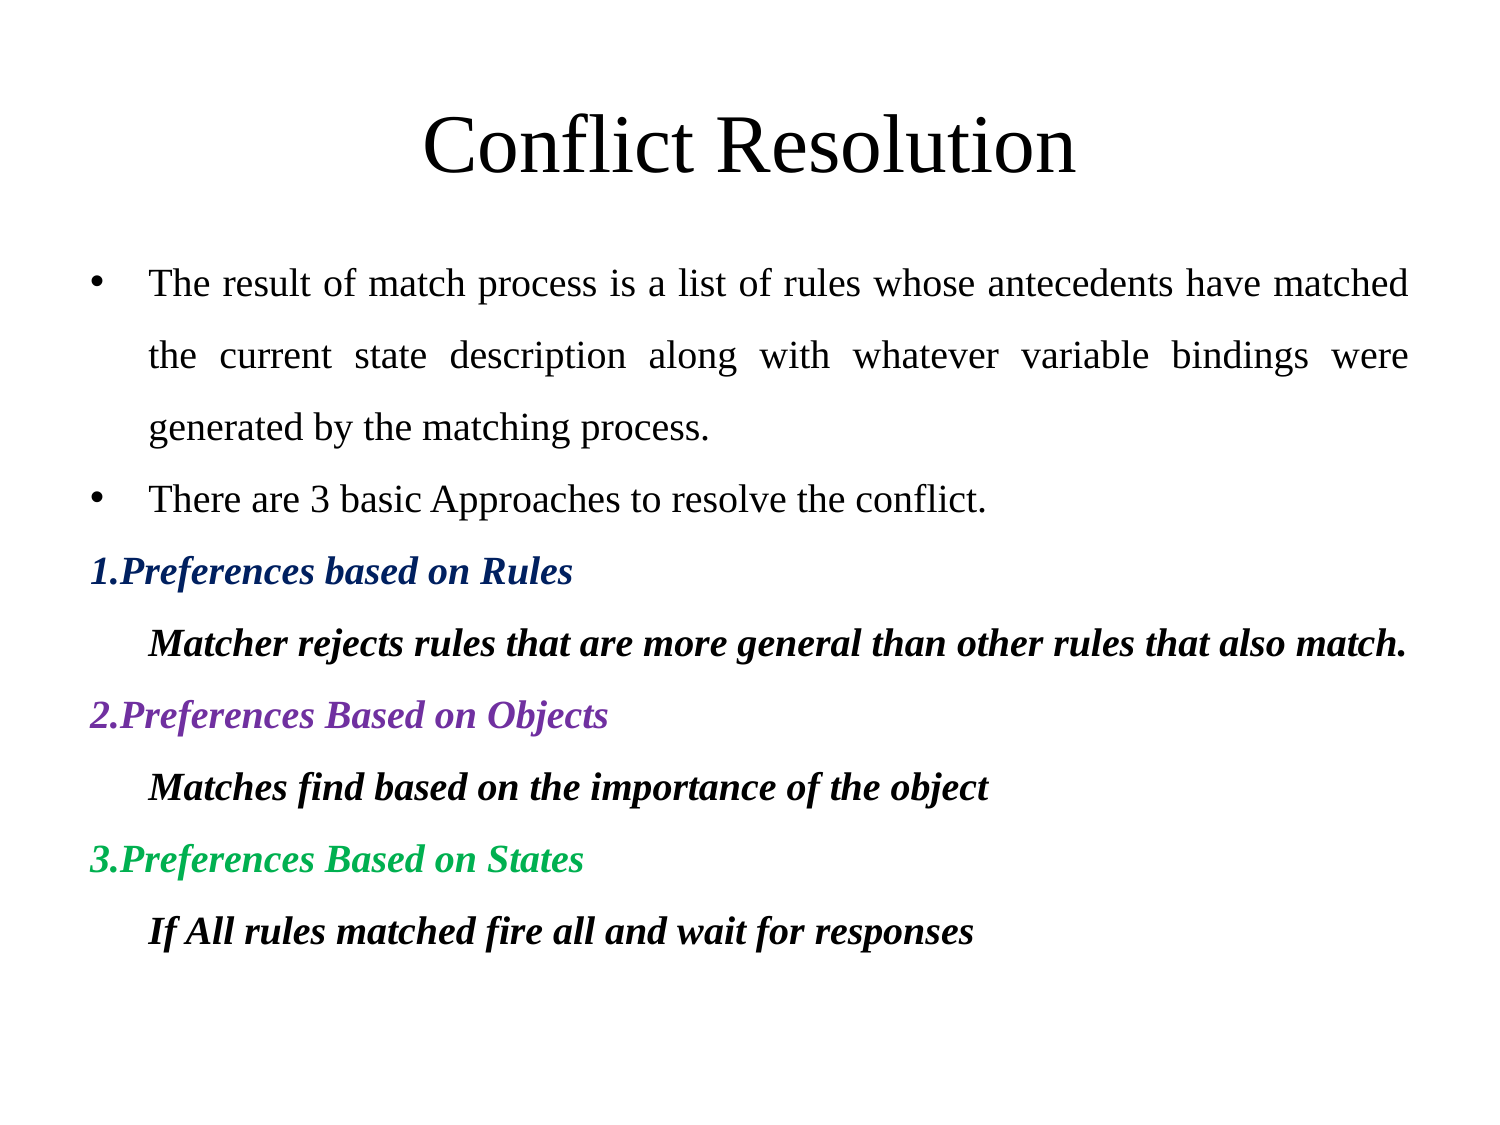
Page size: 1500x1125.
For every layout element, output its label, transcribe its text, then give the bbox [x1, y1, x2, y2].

title Conflict Resolution [75, 45, 1425, 224]
list The result of match process is a list of rules whose antecedents have matched the current state description along with whatever variable bindings were generated by the matching process. There are 3 basic Approaches to resolve the conflict. 1.Preferences based on Rules Matcher rejects rules that are more general than other rules that also match. 2.Preferences Based on Objects Matches find based on the importance of the object 3.Preferences Based on States If All rules matched fire all and wait for responses [75, 224, 1425, 1005]
